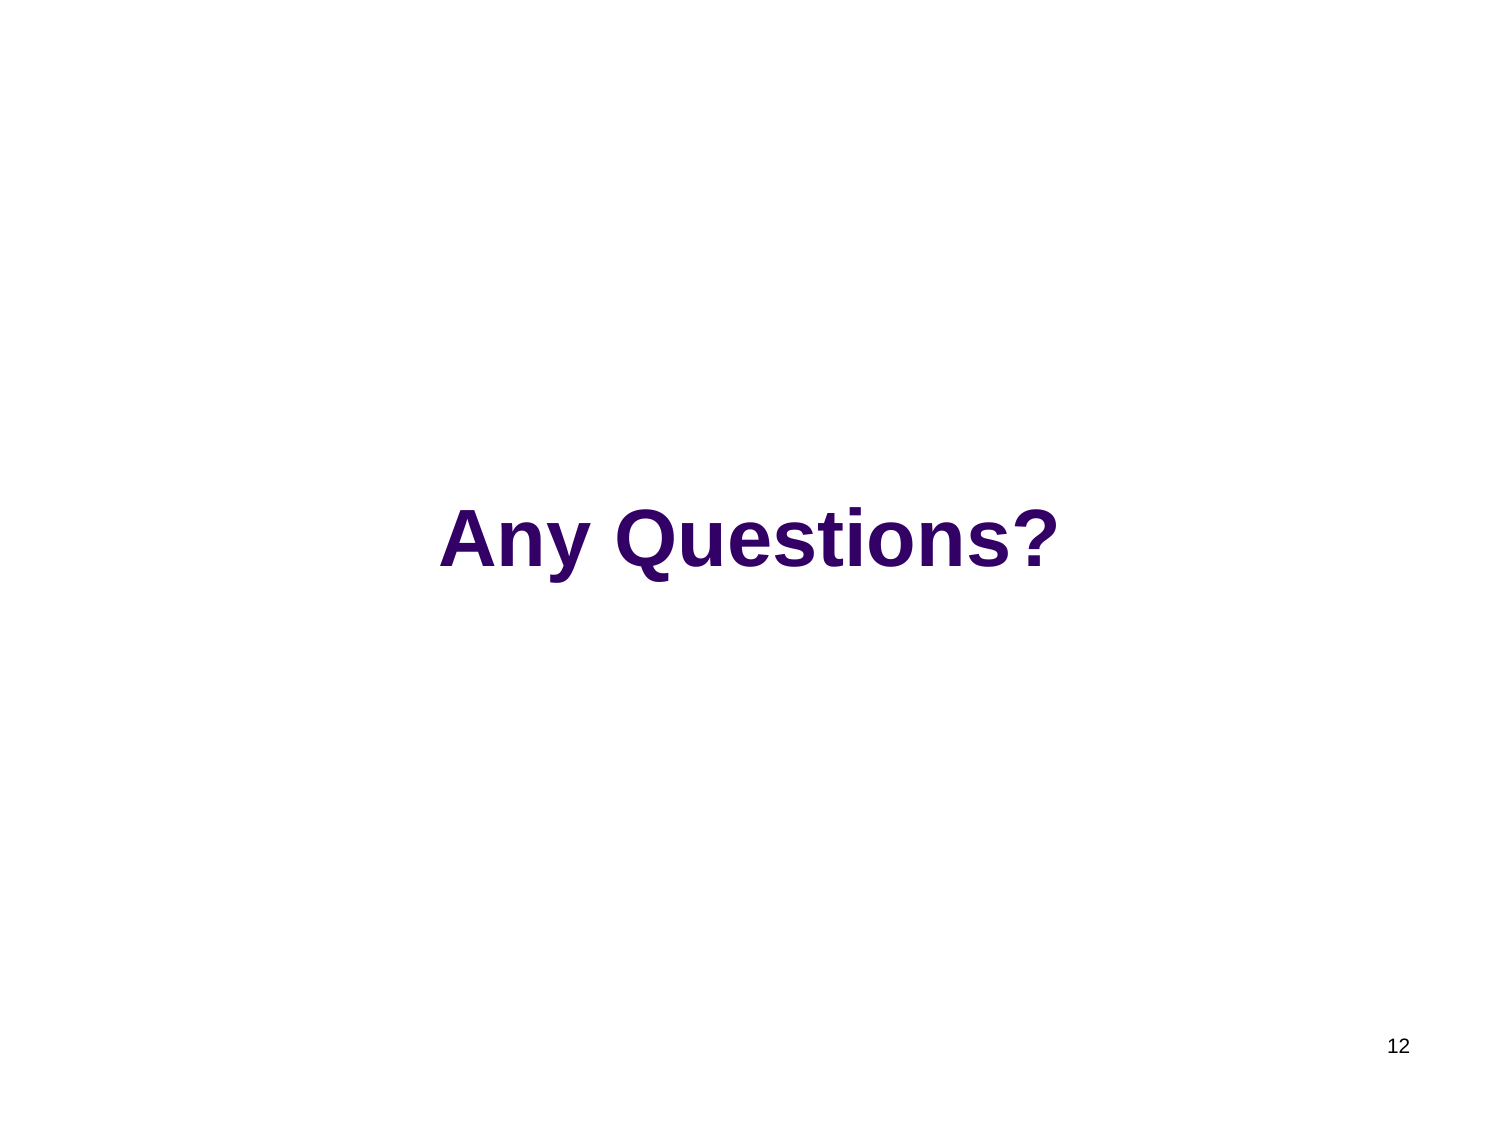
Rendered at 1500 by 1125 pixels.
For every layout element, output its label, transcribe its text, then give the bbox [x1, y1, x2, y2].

slide_number 12 [1074, 1024, 1426, 1101]
title Any Questions? [112, 349, 1388, 591]
